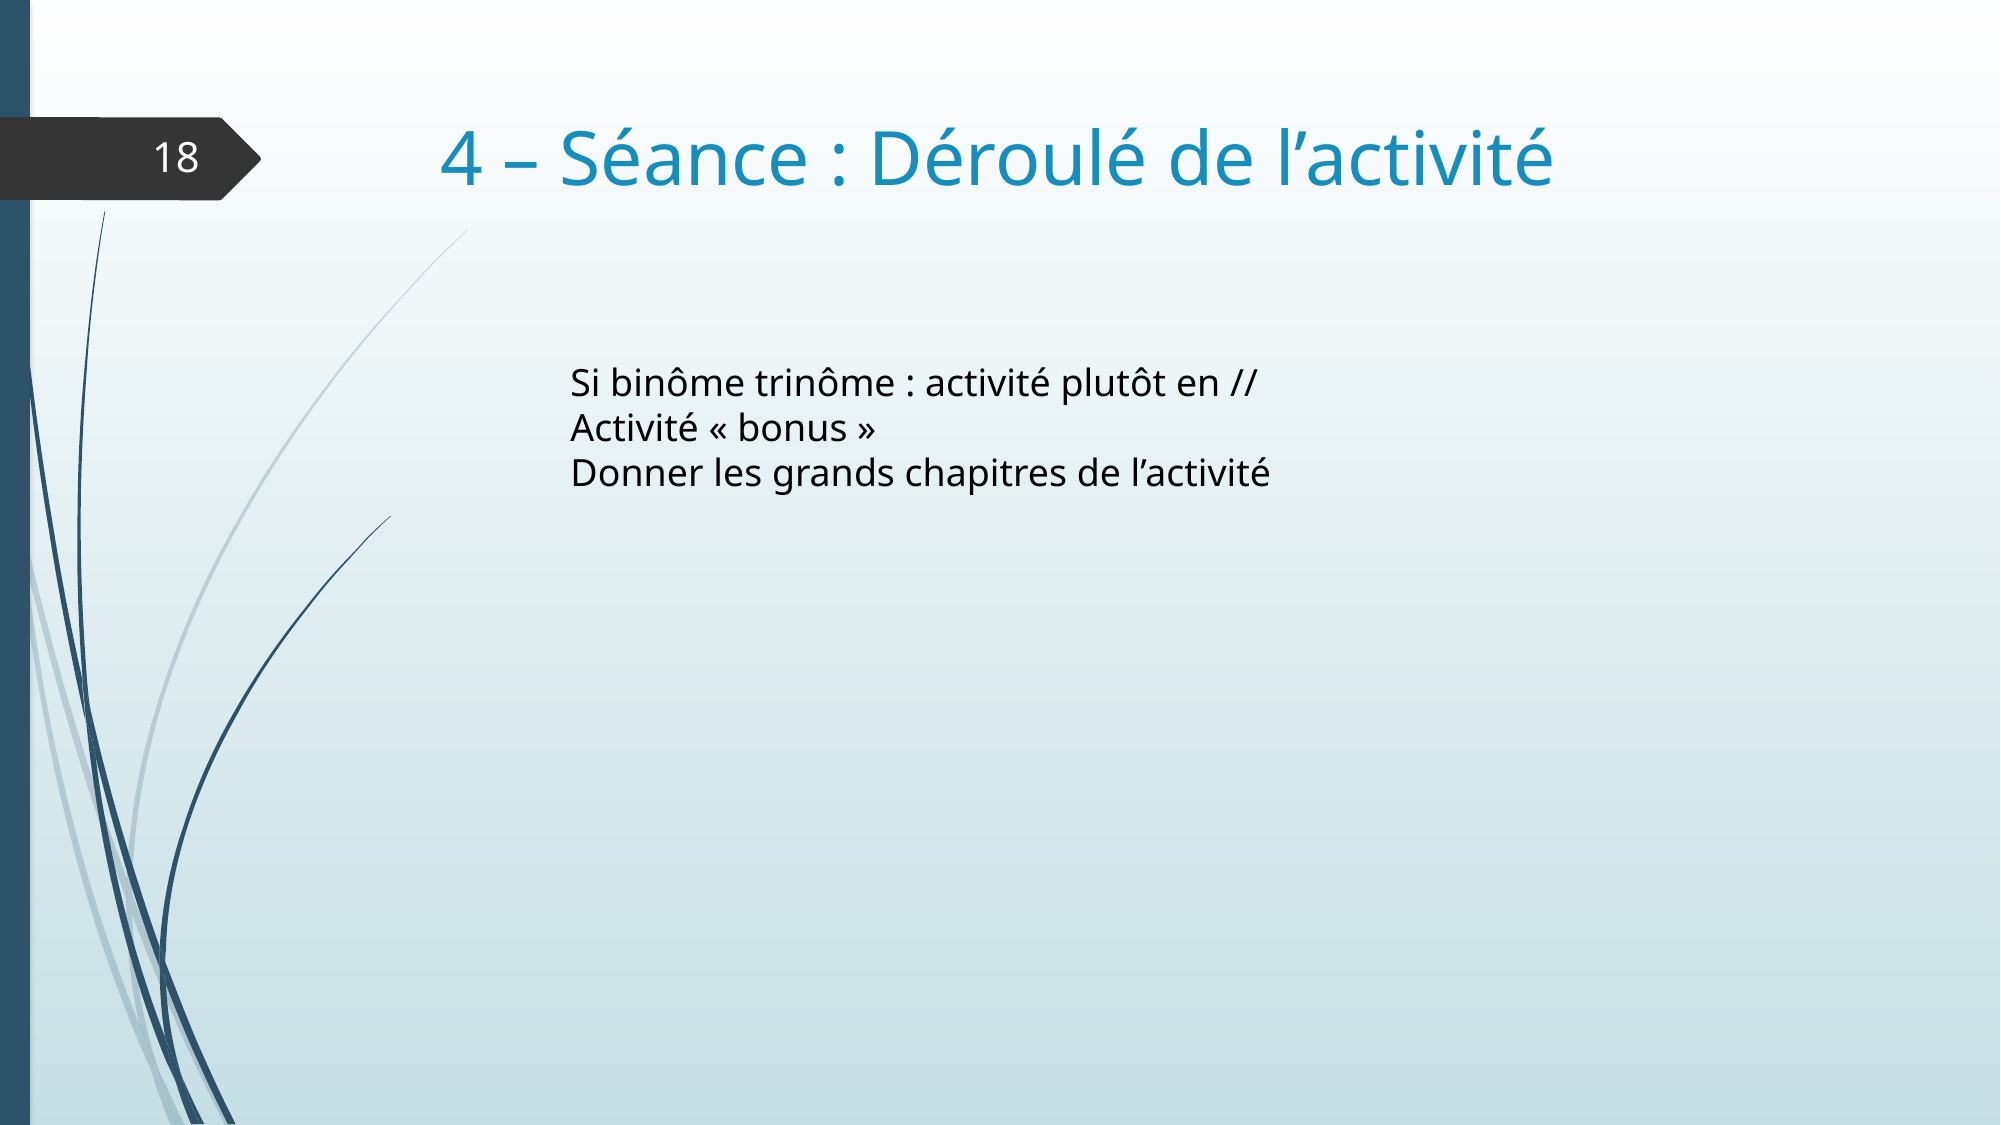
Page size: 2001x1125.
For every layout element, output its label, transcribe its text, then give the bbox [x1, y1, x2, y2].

title 4 – Séance : Déroulé de l’activité [425, 102, 1939, 212]
slide_number 18 [87, 129, 216, 190]
text_box Si binôme trinôme : activité plutôt en // Activité « bonus » Donner les grands chapitres de l’activité [555, 351, 1287, 546]
